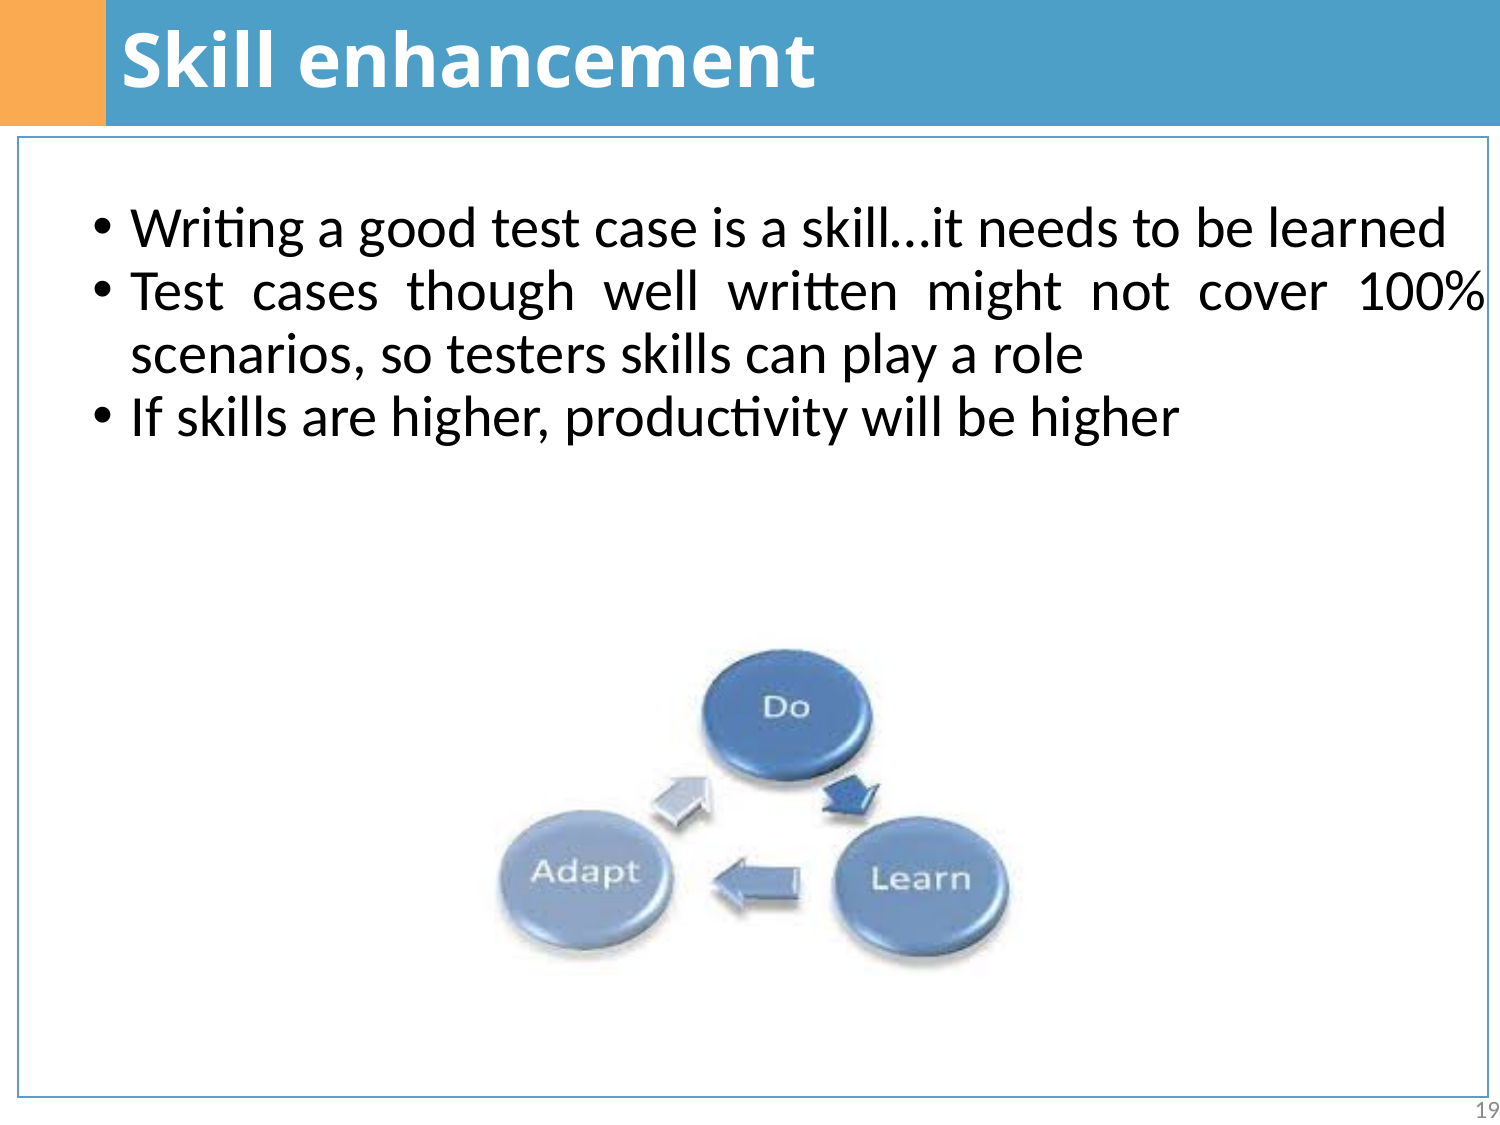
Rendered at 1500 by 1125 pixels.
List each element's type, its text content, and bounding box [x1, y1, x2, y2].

text_box Writing a good test case is a skill…it needs to be learned Test cases though well written might not cover 100% scenarios, so testers skills can play a role If skills are higher, productivity will be higher [17, 136, 1489, 1098]
title Skill enhancement [106, 0, 1500, 126]
picture [460, 617, 1045, 1002]
slide_number 19 [1423, 1094, 1500, 1124]
